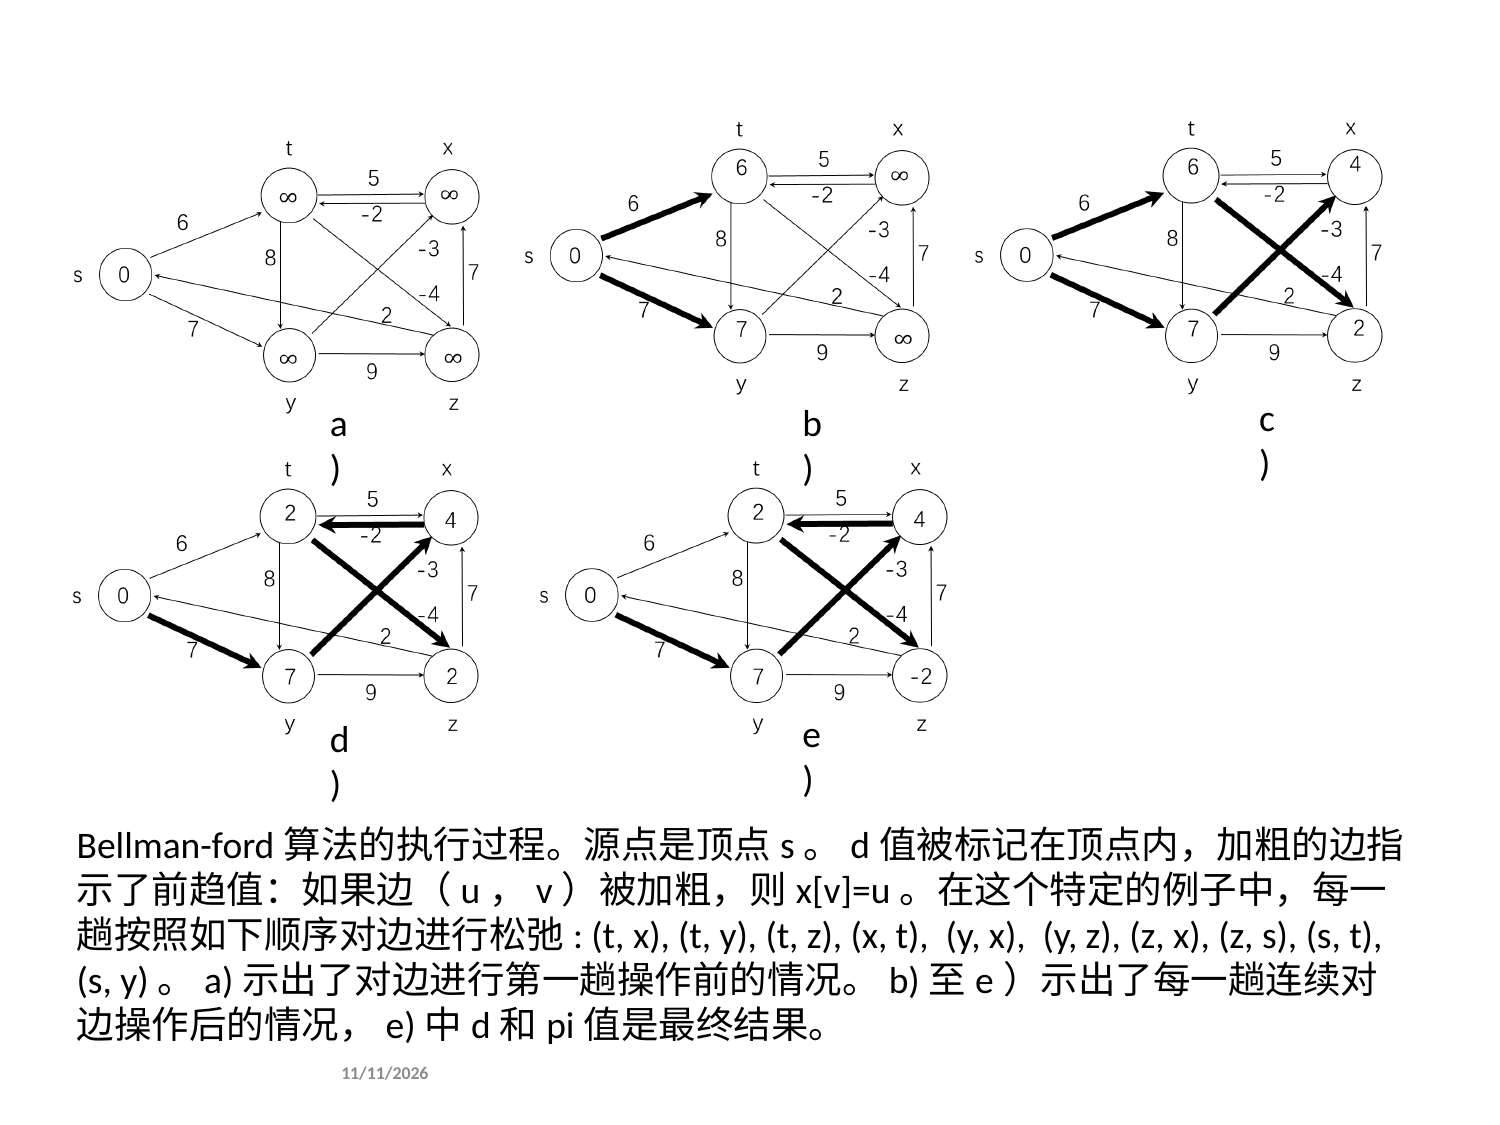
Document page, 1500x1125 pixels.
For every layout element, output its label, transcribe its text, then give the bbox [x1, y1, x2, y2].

picture [525, 445, 961, 750]
text_box c) [1244, 410, 1300, 491]
picture [58, 446, 492, 750]
text_box e) [787, 750, 843, 808]
text_box b) [787, 410, 843, 445]
footer 10/26/2022 [0, 1042, 507, 1103]
text_box Bellman-ford算法的执行过程。源点是顶点s。d值被标记在顶点内，加粗的边指示了前趋值：如果边（u，v）被加粗，则x[v]=u。在这个特定的例子中，每一趟按照如下顺序对边进行松弛: (t, x), (t, y), (t, z), (x, t), (y, x), (y, z), (z, x), (z, s), (s, t), (s, y)。a)示出了对边进行第一趟操作前的情况。b)至e）示出了每一趟连续对边操作后的情况，e)中d和pi值是最终结果。 [61, 813, 1424, 1054]
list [59, 125, 493, 429]
picture [510, 106, 943, 410]
text_box d) [315, 750, 370, 812]
picture [960, 105, 1396, 410]
text_box a) [315, 429, 370, 446]
